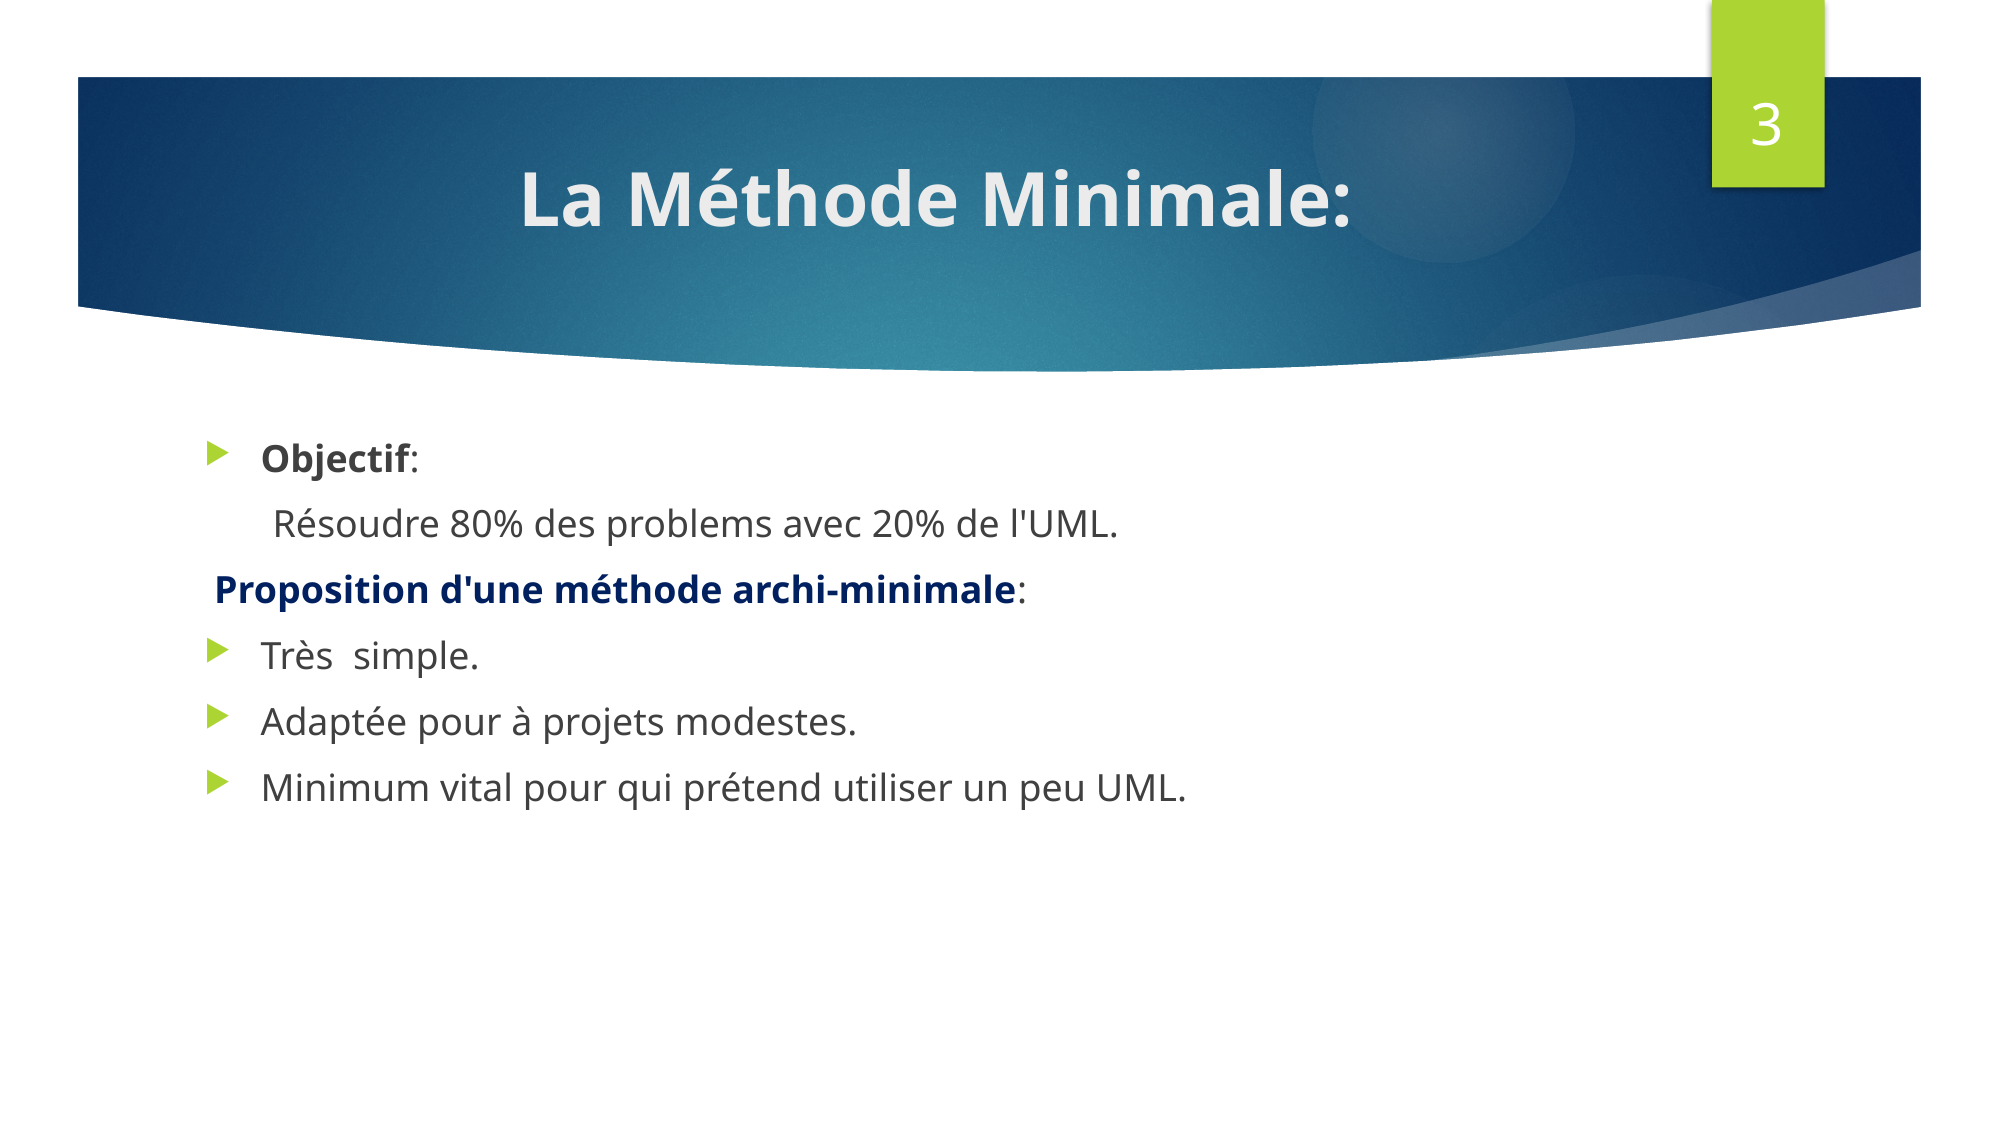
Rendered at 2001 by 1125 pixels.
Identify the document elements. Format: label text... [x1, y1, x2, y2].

slide_number 3 [1698, 48, 1836, 175]
title La Méthode Minimale: [217, 138, 1655, 255]
list Objectif: Résoudre 80% des problems avec 20% de l'UML. Proposition d'une méthode archi-minimale: Très simple. Adaptée pour à projets modestes. Minimum vital pour qui prétend utiliser un peu UML. [189, 427, 1627, 988]
